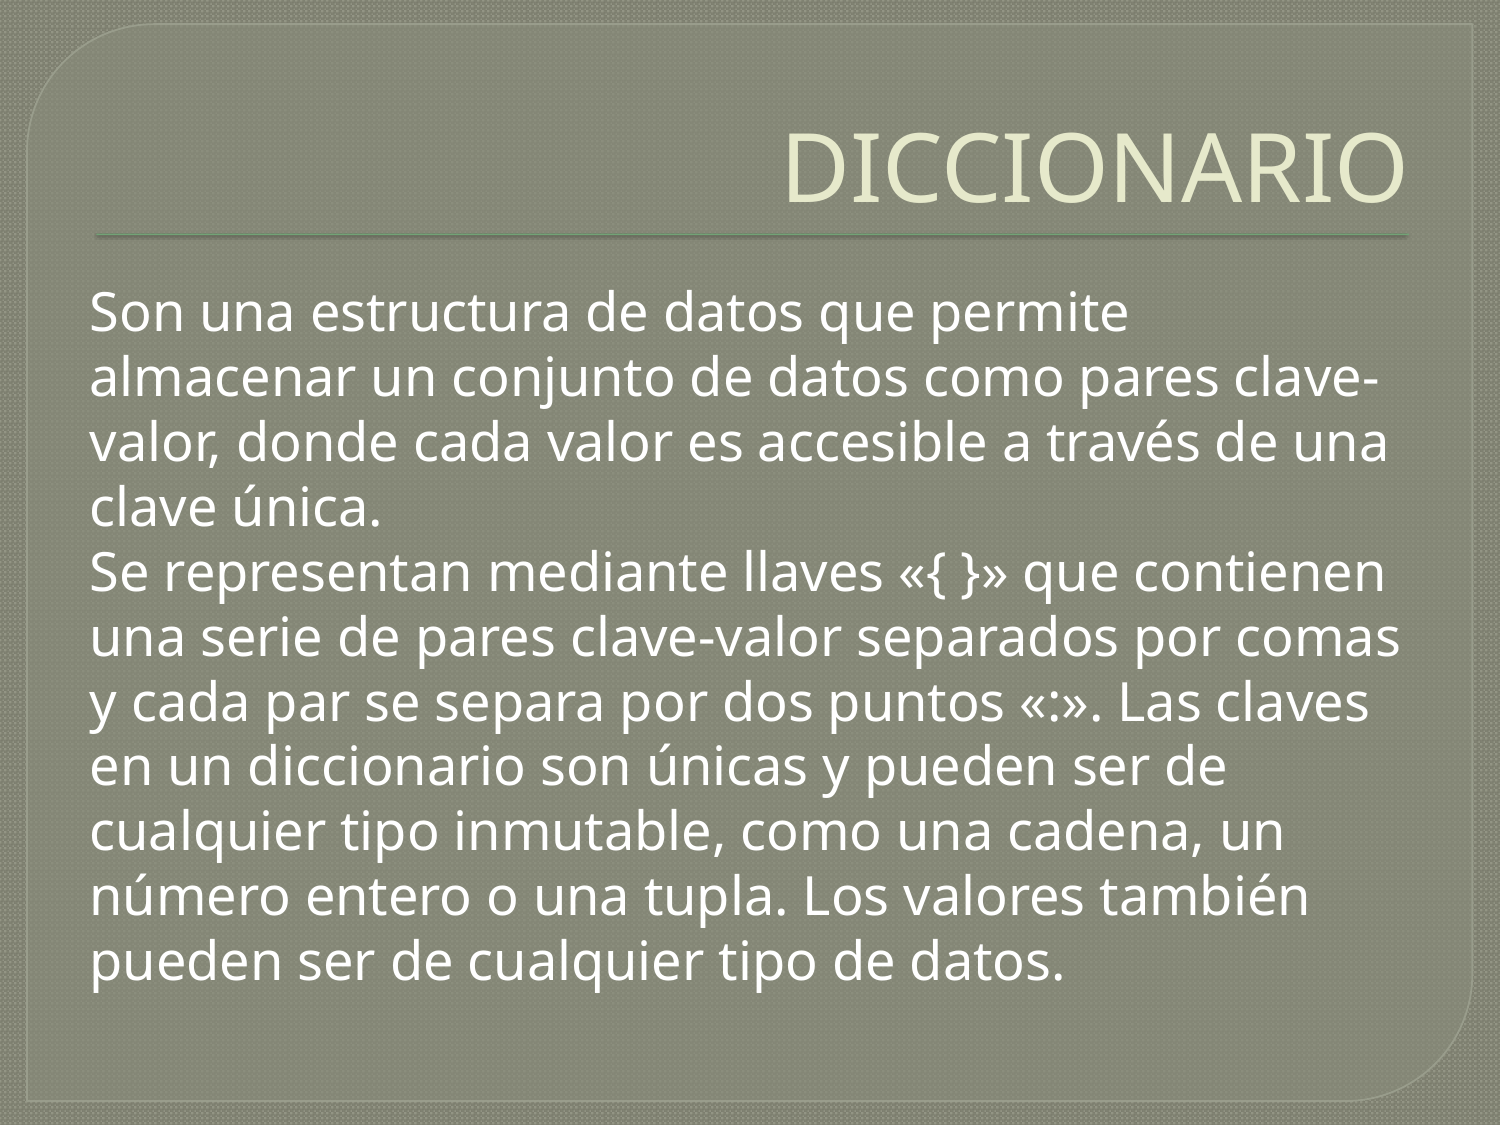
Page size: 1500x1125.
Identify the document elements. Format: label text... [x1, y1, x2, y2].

title DICCIONARIO [75, 41, 1425, 230]
list Son una estructura de datos que permite almacenar un conjunto de datos como pares clave-valor, donde cada valor es accesible a través de una clave única. Se representan mediante llaves «{ }» que contienen una serie de pares clave-valor separados por comas y cada par se separa por dos puntos «:». Las claves en un diccionario son únicas y pueden ser de cualquier tipo inmutable, como una cadena, un número entero o una tupla. Los valores también pueden ser de cualquier tipo de datos. [75, 270, 1425, 1013]
